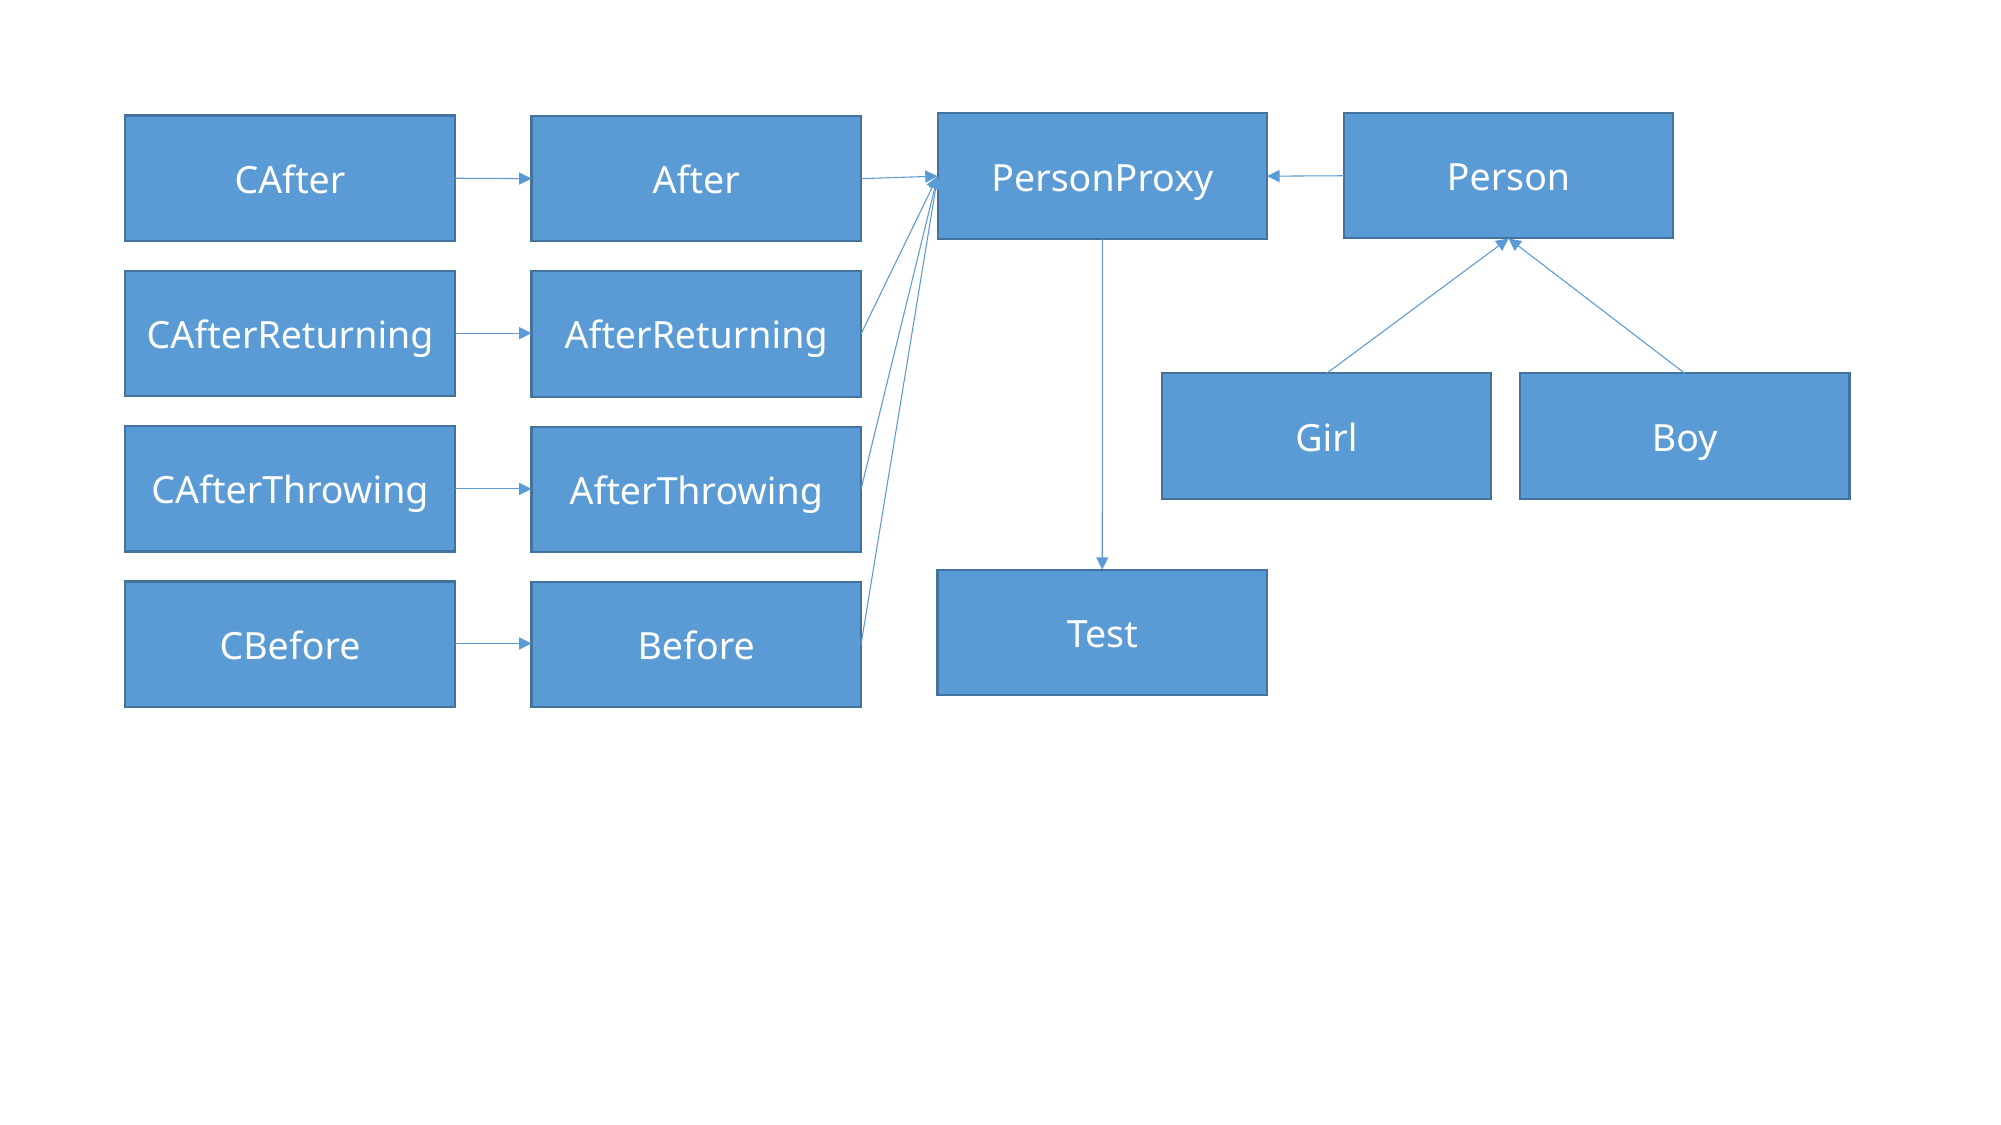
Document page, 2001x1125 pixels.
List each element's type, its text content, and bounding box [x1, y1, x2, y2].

text_box Test [936, 569, 1268, 696]
text_box AfterReturning [530, 270, 860, 398]
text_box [1326, 238, 1508, 374]
text_box PersonProxy [937, 112, 1268, 240]
text_box Boy [1519, 372, 1851, 500]
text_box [860, 176, 938, 645]
text_box After [530, 115, 862, 242]
text_box Girl [1161, 372, 1492, 500]
text_box Person [1343, 112, 1674, 238]
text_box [1508, 238, 1685, 374]
text_box CBefore [124, 580, 456, 708]
text_box Before [530, 581, 862, 708]
text_box CAfterThrowing [124, 425, 456, 553]
text_box CAfterReturning [124, 270, 456, 397]
text_box AfterThrowing [530, 426, 860, 553]
text_box CAfter [124, 114, 456, 242]
